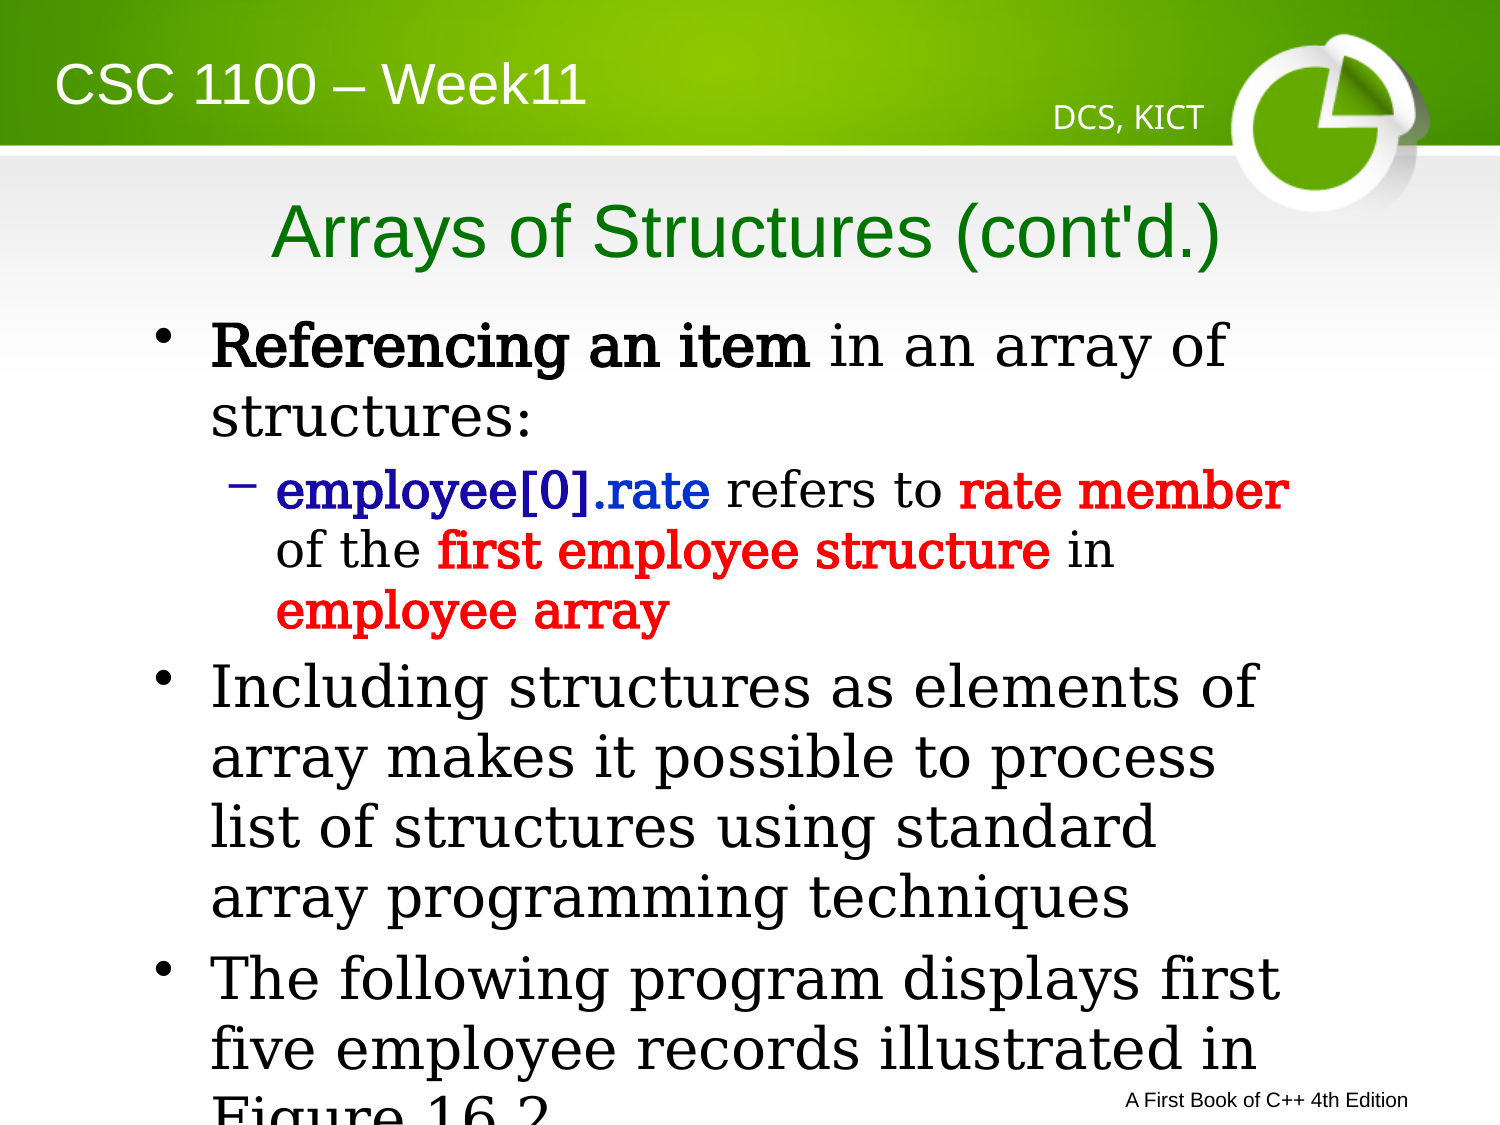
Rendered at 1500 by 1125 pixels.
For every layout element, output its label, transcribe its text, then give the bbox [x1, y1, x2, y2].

list Referencing an item in an array of structures: employee[0].rate refers to rate member of the first employee structure in employee array Including structures as elements of array makes it possible to process list of structures using standard array programming techniques The following program displays first five employee records illustrated in Figure 16.2 [138, 300, 1326, 1034]
picture [0, 0, 1500, 1125]
text_box A First Book of C++ 4th Edition [848, 1069, 1424, 1125]
slide_number [1252, 112, 1325, 175]
title Arrays of Structures (cont'd.) [170, 168, 1324, 288]
text_box CSC 1100 – Week11 [39, 24, 614, 125]
text_box DCS, KICT [1037, 84, 1231, 144]
